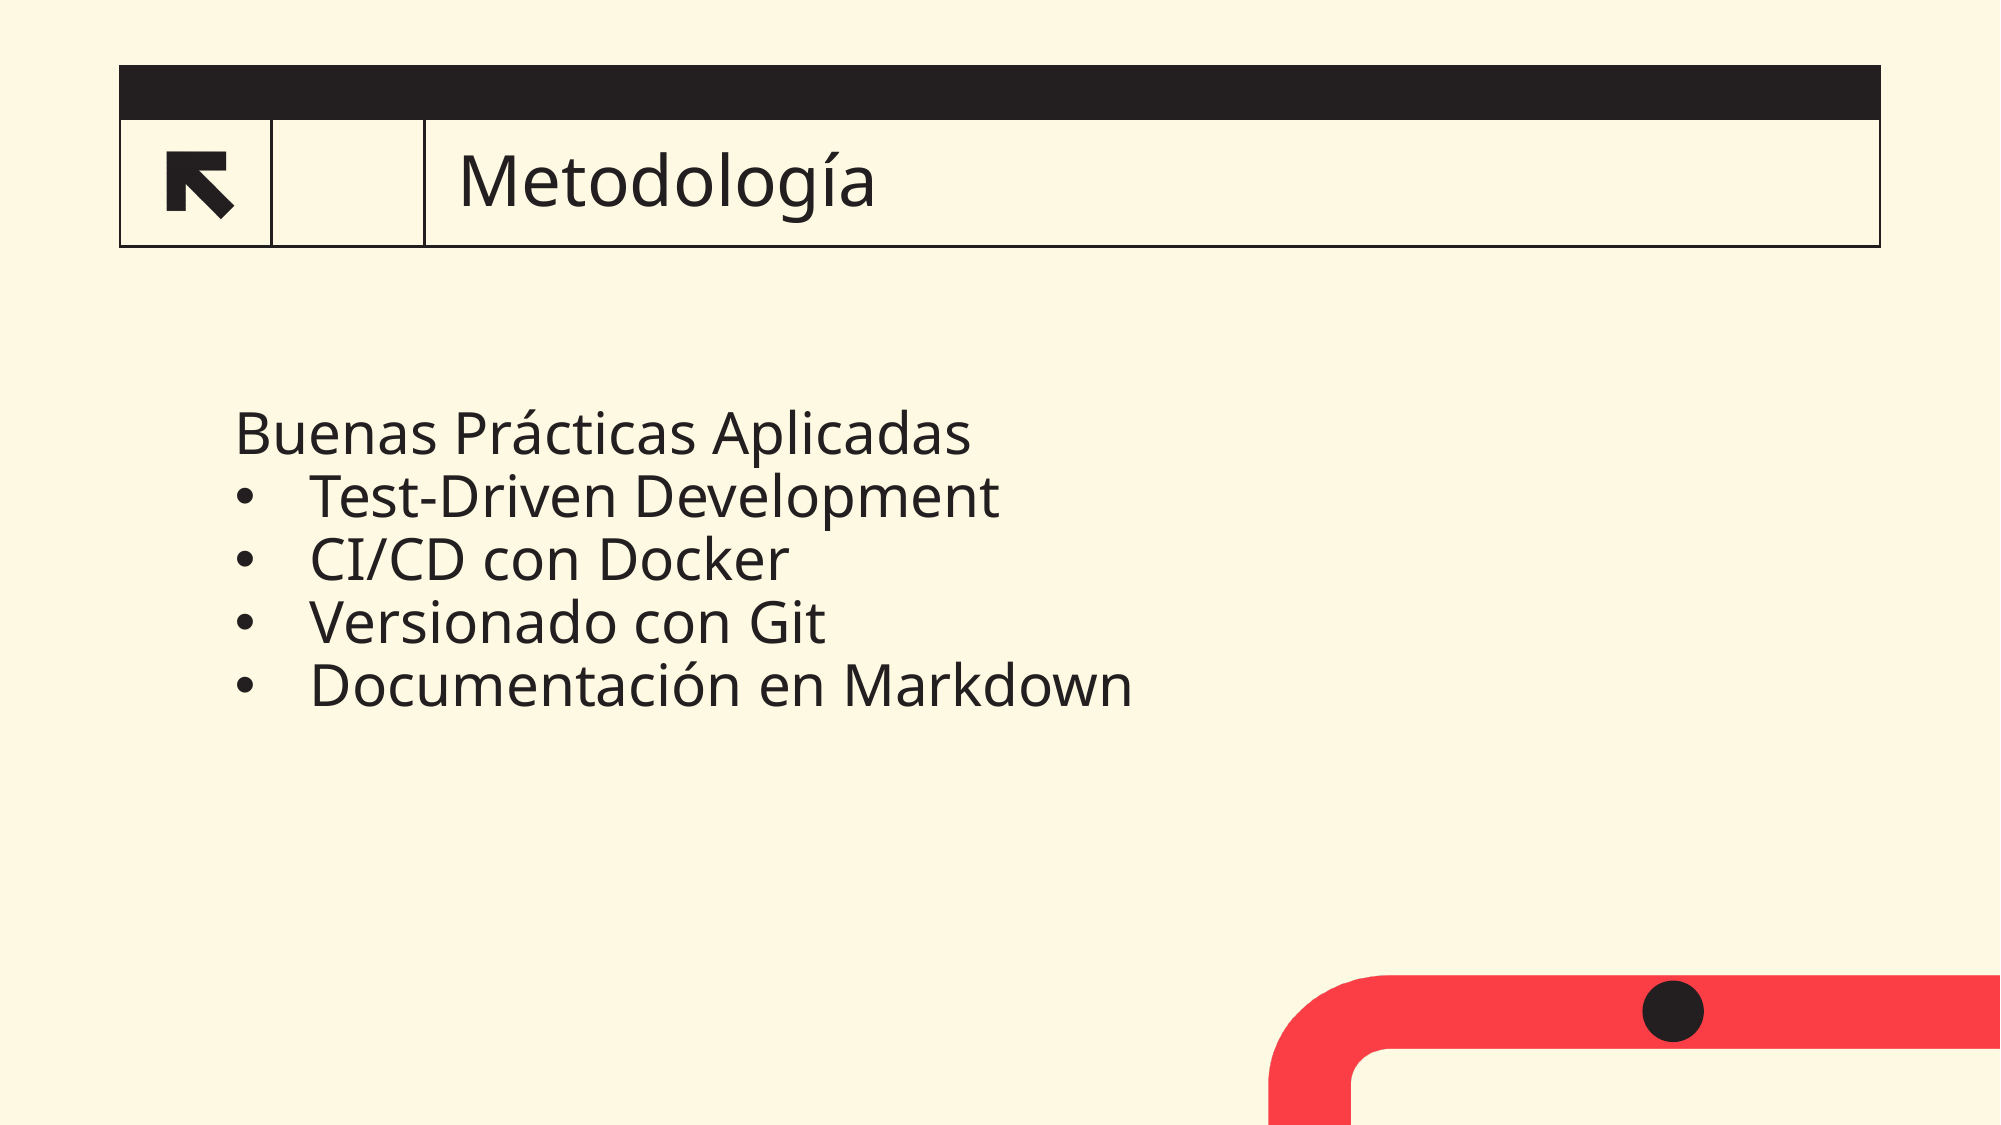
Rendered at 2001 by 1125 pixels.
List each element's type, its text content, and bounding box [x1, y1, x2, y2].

text_box Buenas Prácticas Aplicadas Test-Driven Development CI/CD con Docker Versionado con Git Documentación en Markdown [219, 477, 1658, 647]
picture [121, 120, 273, 258]
title Metodología [442, 120, 1880, 248]
picture [1268, 974, 2000, 1125]
